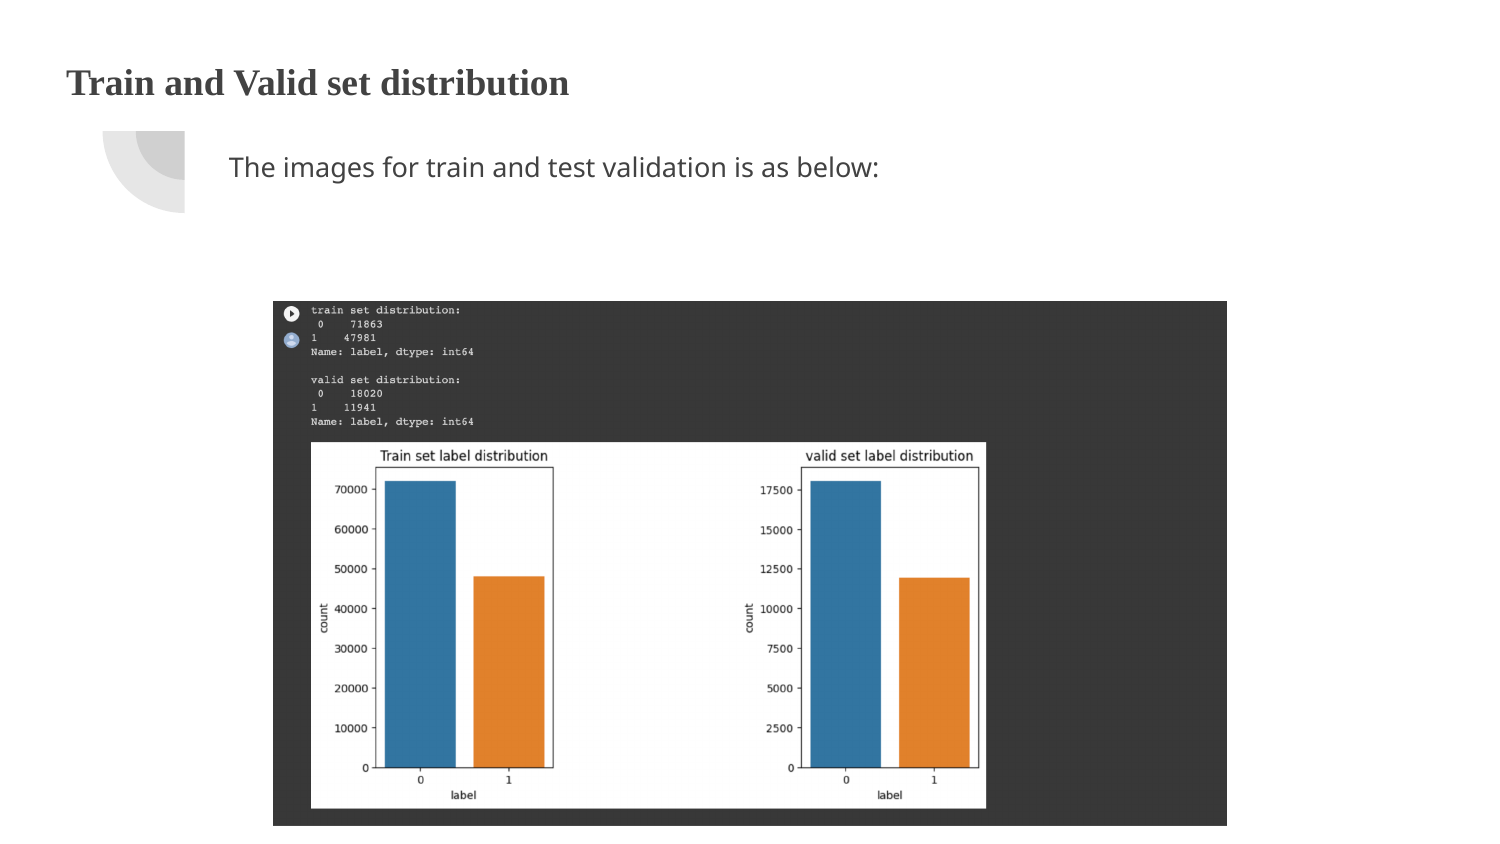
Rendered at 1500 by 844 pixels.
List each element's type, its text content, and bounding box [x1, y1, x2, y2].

title Train and Valid set distribution [51, 42, 1449, 121]
list The images for train and test validation is as below: [213, 130, 1368, 744]
picture [273, 301, 1227, 826]
